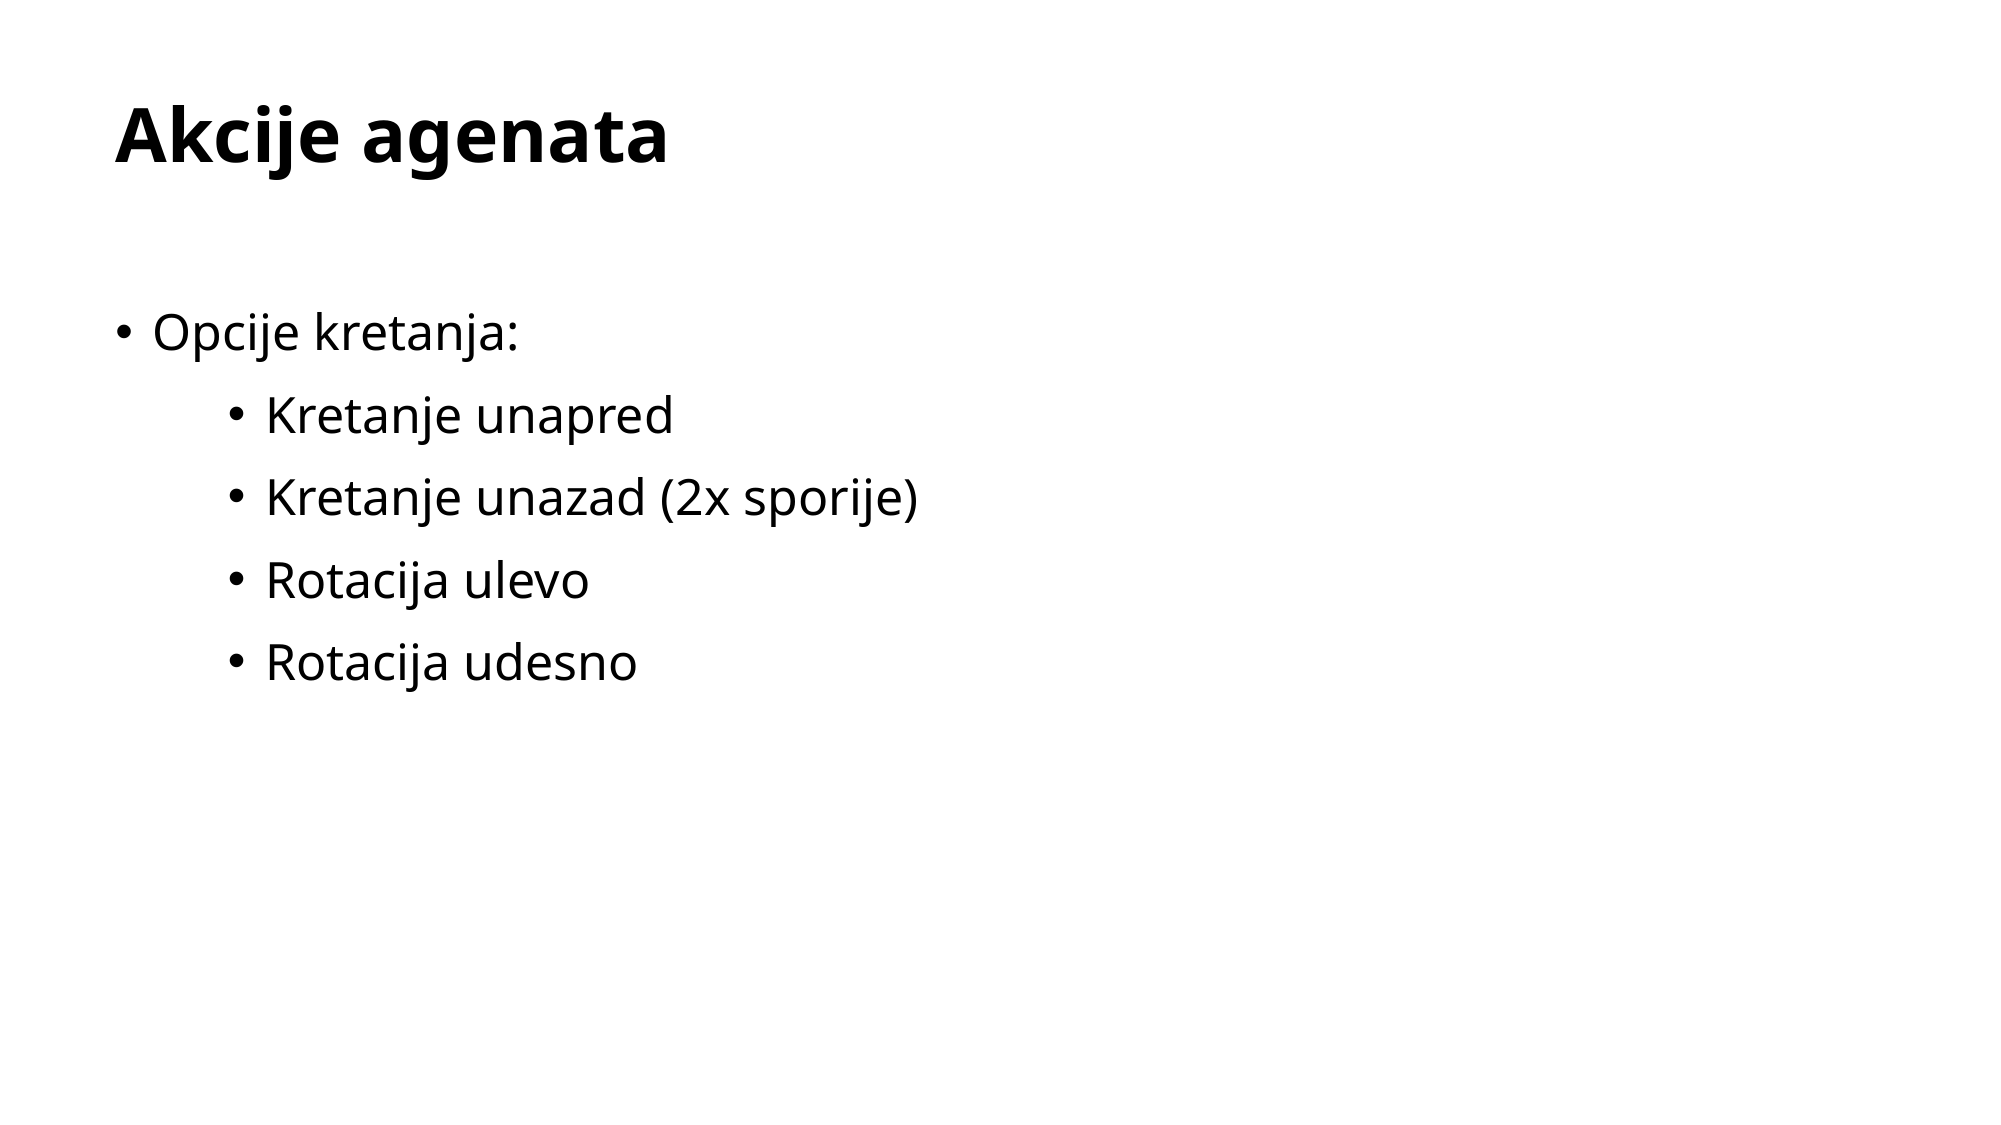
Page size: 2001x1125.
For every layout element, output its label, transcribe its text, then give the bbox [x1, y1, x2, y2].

list Opcije kretanja: Kretanje unapred Kretanje unazad (2x sporije) Rotacija ulevo Rotacija udesno [100, 281, 1849, 1035]
title Akcije agenata [100, 90, 1849, 276]
